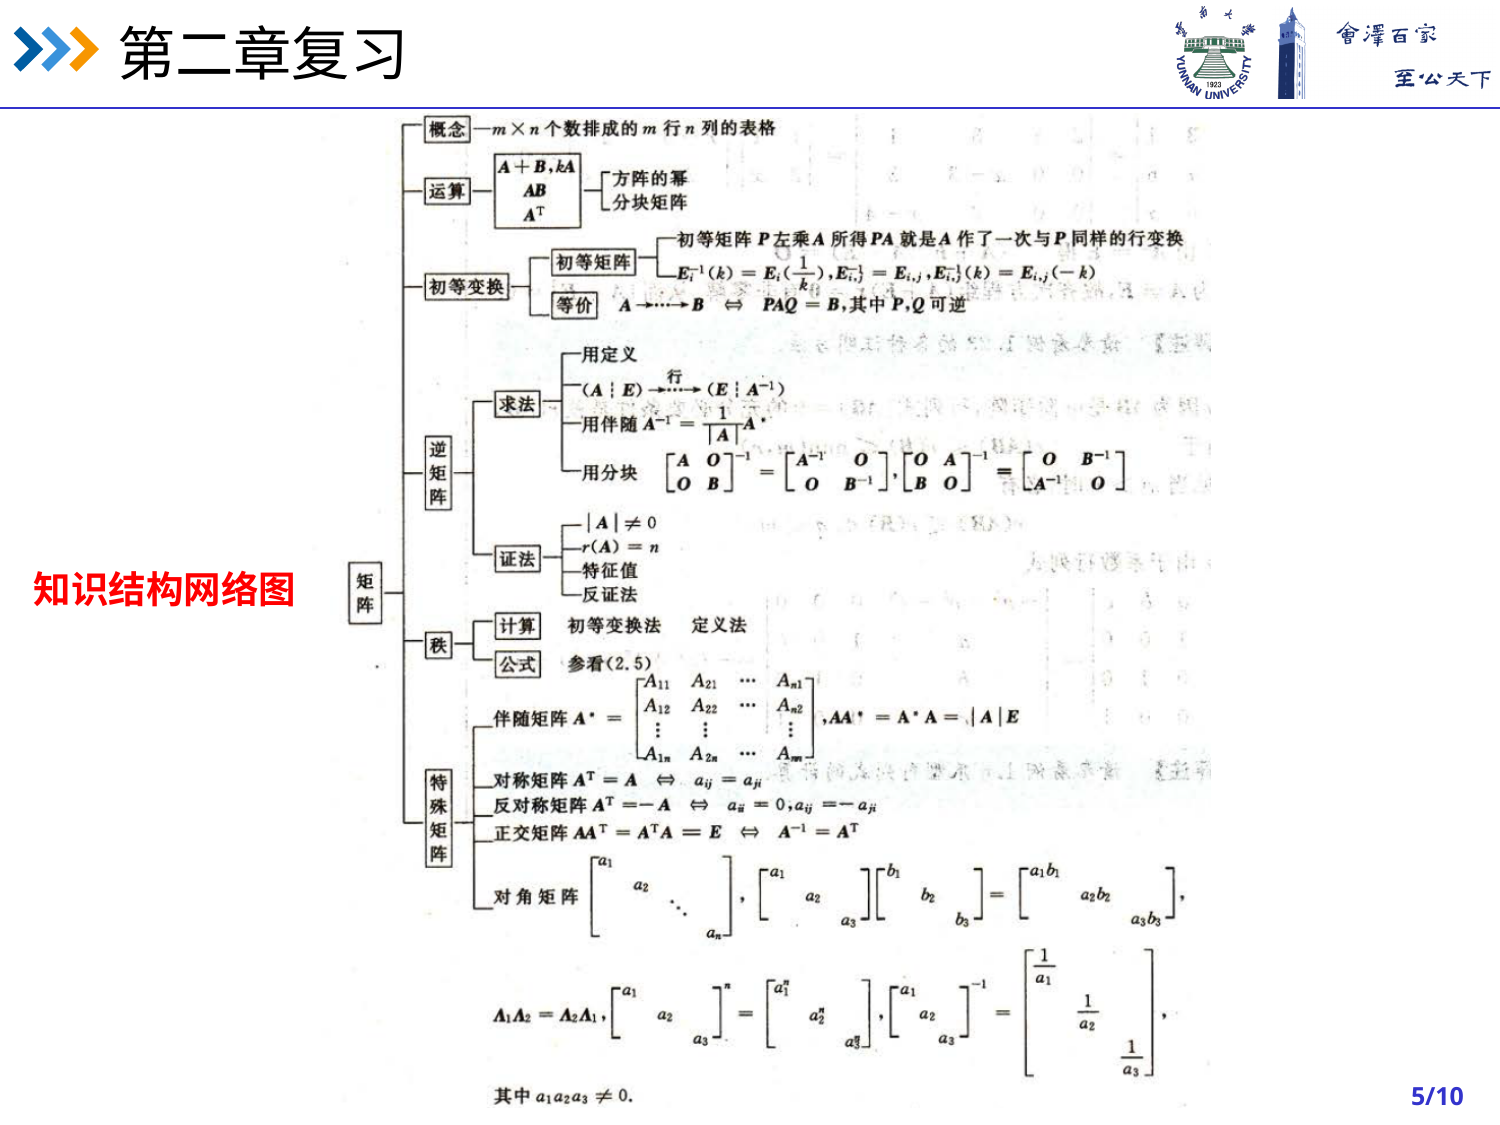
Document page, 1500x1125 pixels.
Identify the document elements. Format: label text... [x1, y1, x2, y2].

picture [1175, 6, 1256, 99]
text_box 知识结构网络图 [18, 558, 312, 619]
picture [312, 113, 1211, 1108]
picture [1272, 6, 1496, 99]
